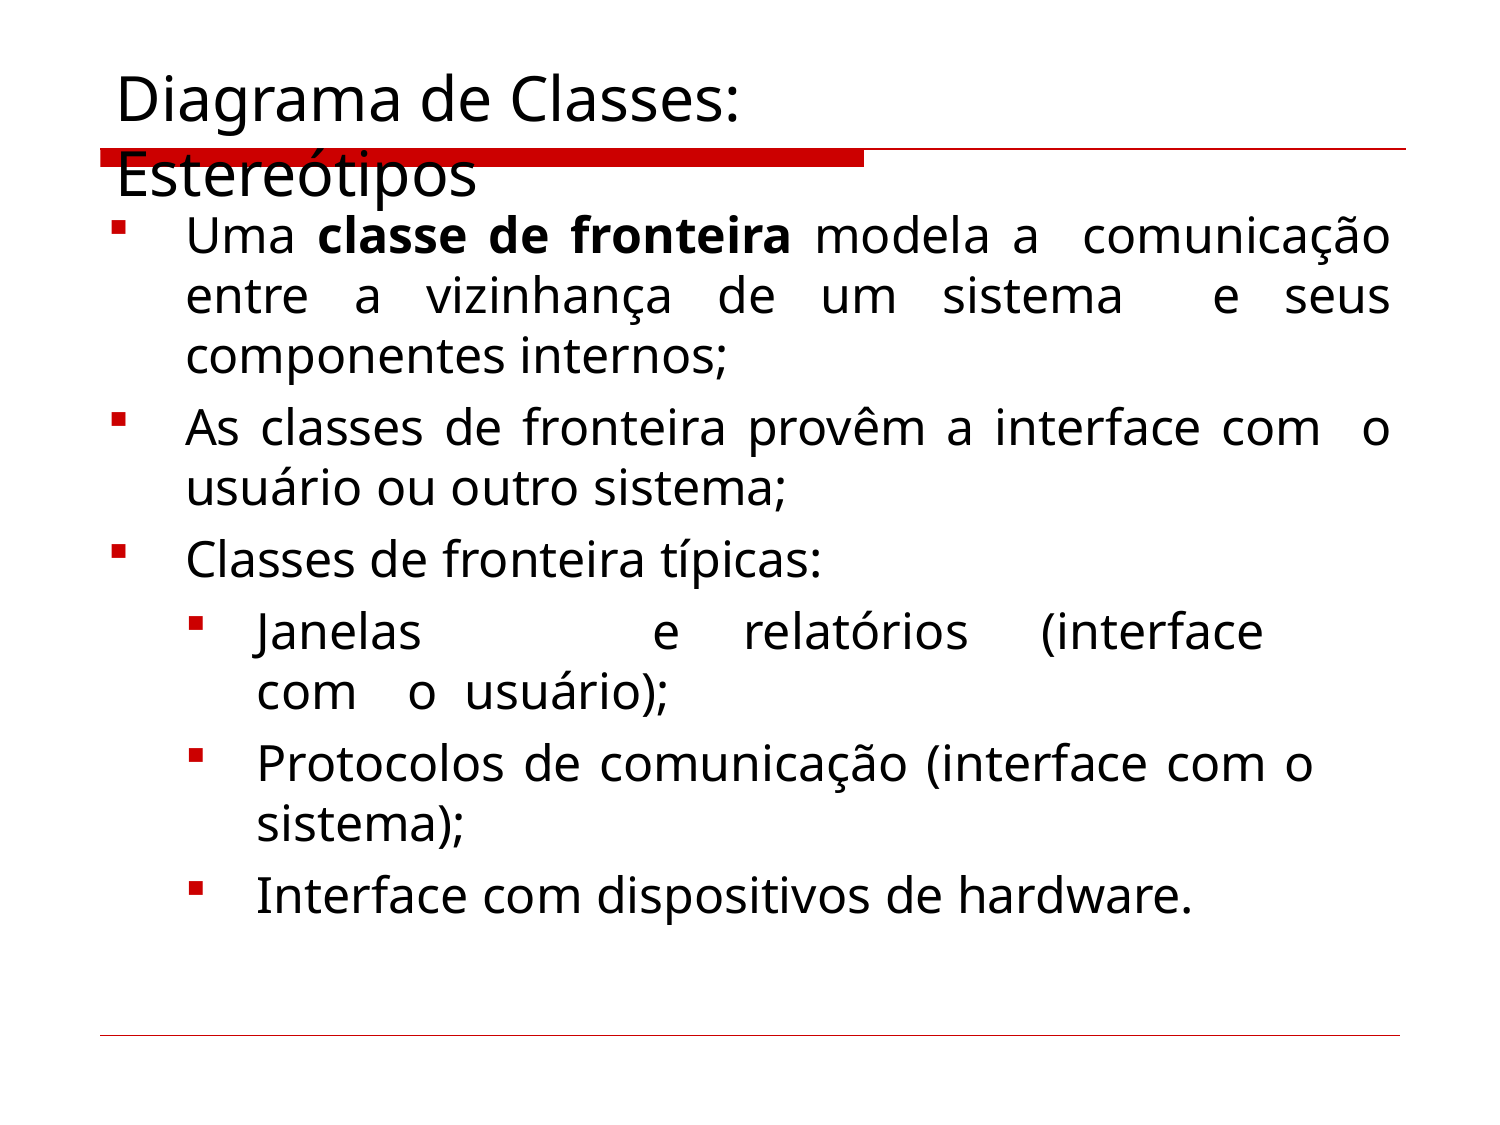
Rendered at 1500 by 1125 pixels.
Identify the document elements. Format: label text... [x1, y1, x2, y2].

text_box Uma classe de fronteira modela a comunicação entre a vizinhança de um sistema e seus componentes internos; As classes de fronteira provêm a interface com o usuário ou outro sistema; Classes de fronteira típicas: Janelas e relatórios (interface com o usuário); Protocolos de comunicação (interface com o sistema); Interface com dispositivos de hardware. [105, 201, 1393, 924]
title Diagrama de Classes: Estereótipos [113, 57, 1097, 247]
